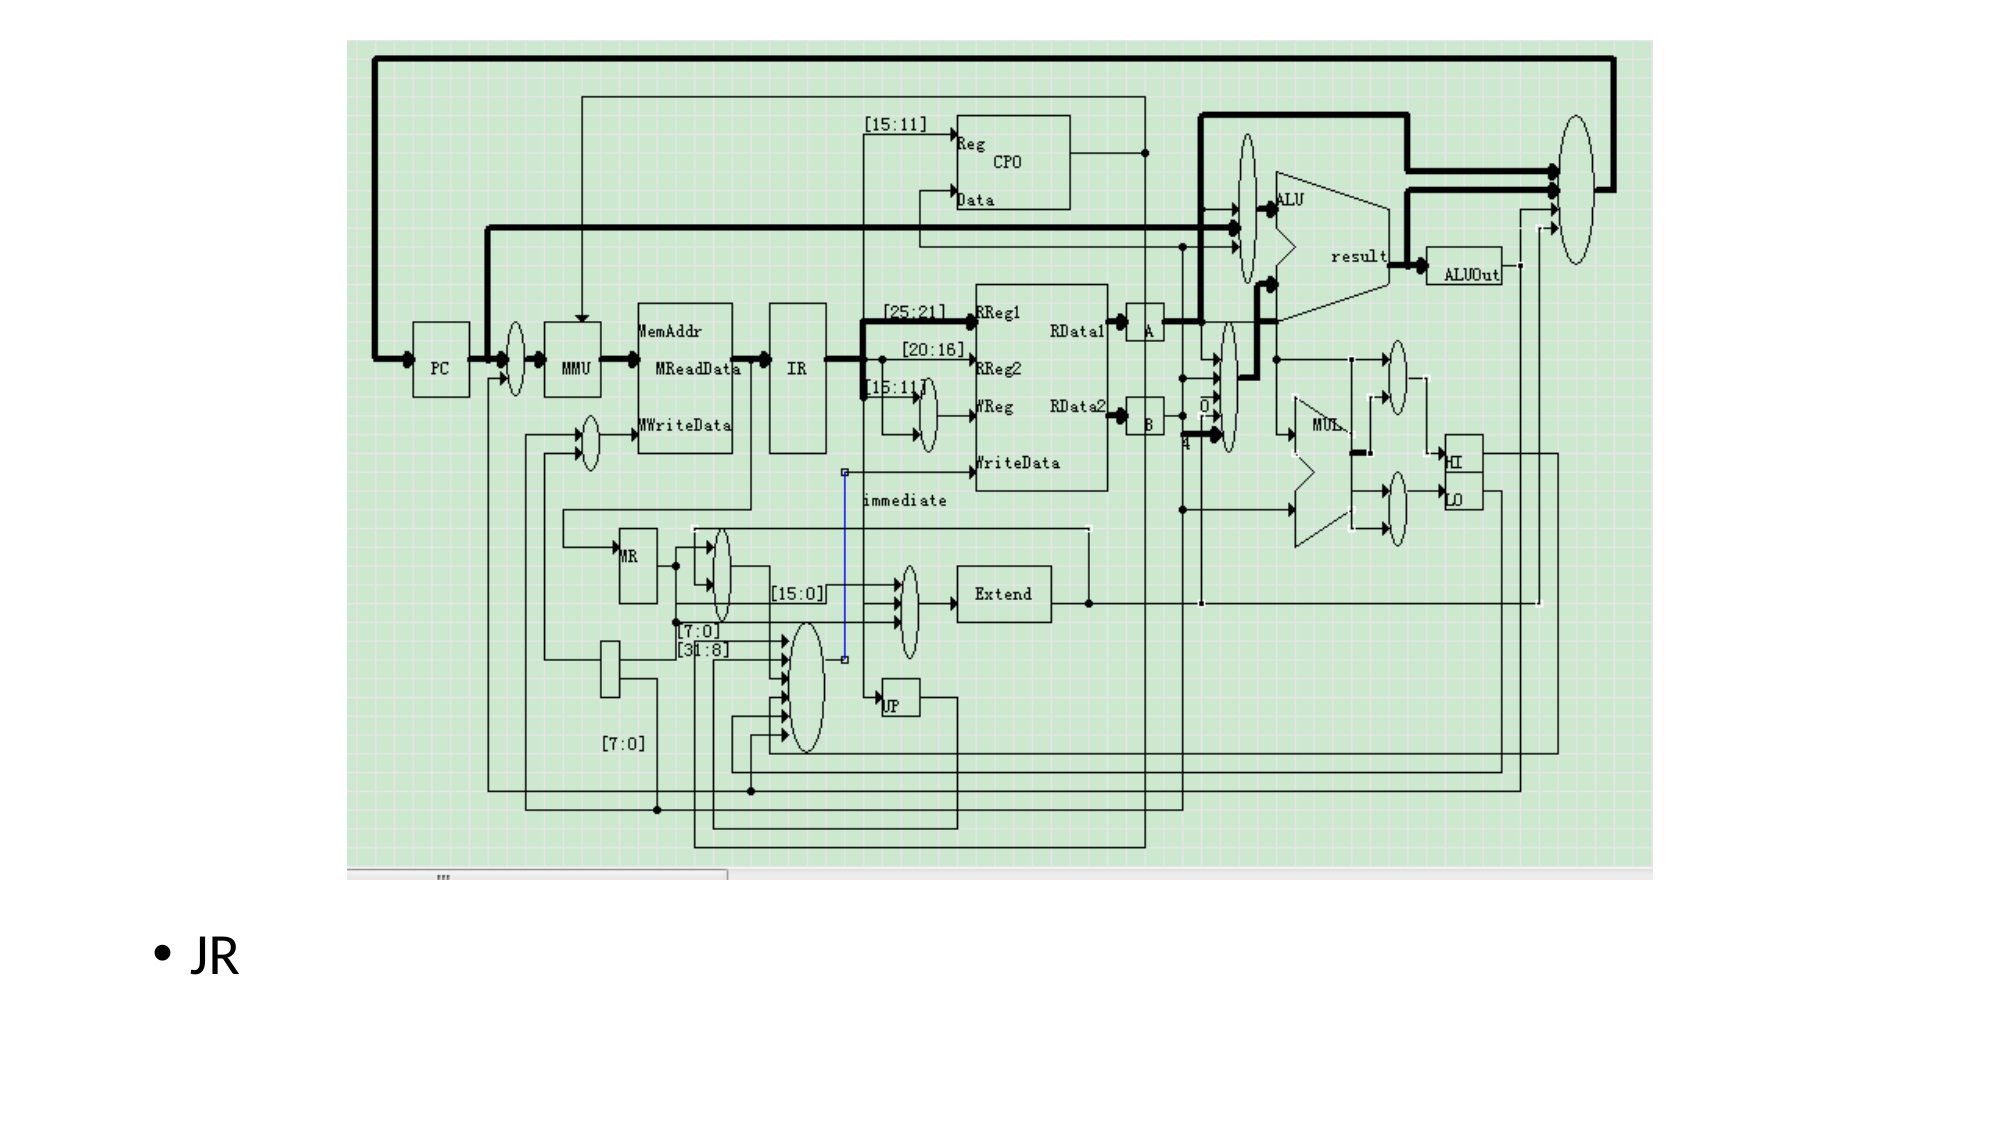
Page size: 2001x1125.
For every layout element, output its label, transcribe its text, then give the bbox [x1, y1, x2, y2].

title [137, 59, 1863, 898]
picture [347, 40, 1653, 880]
list JR [137, 916, 1863, 1014]
